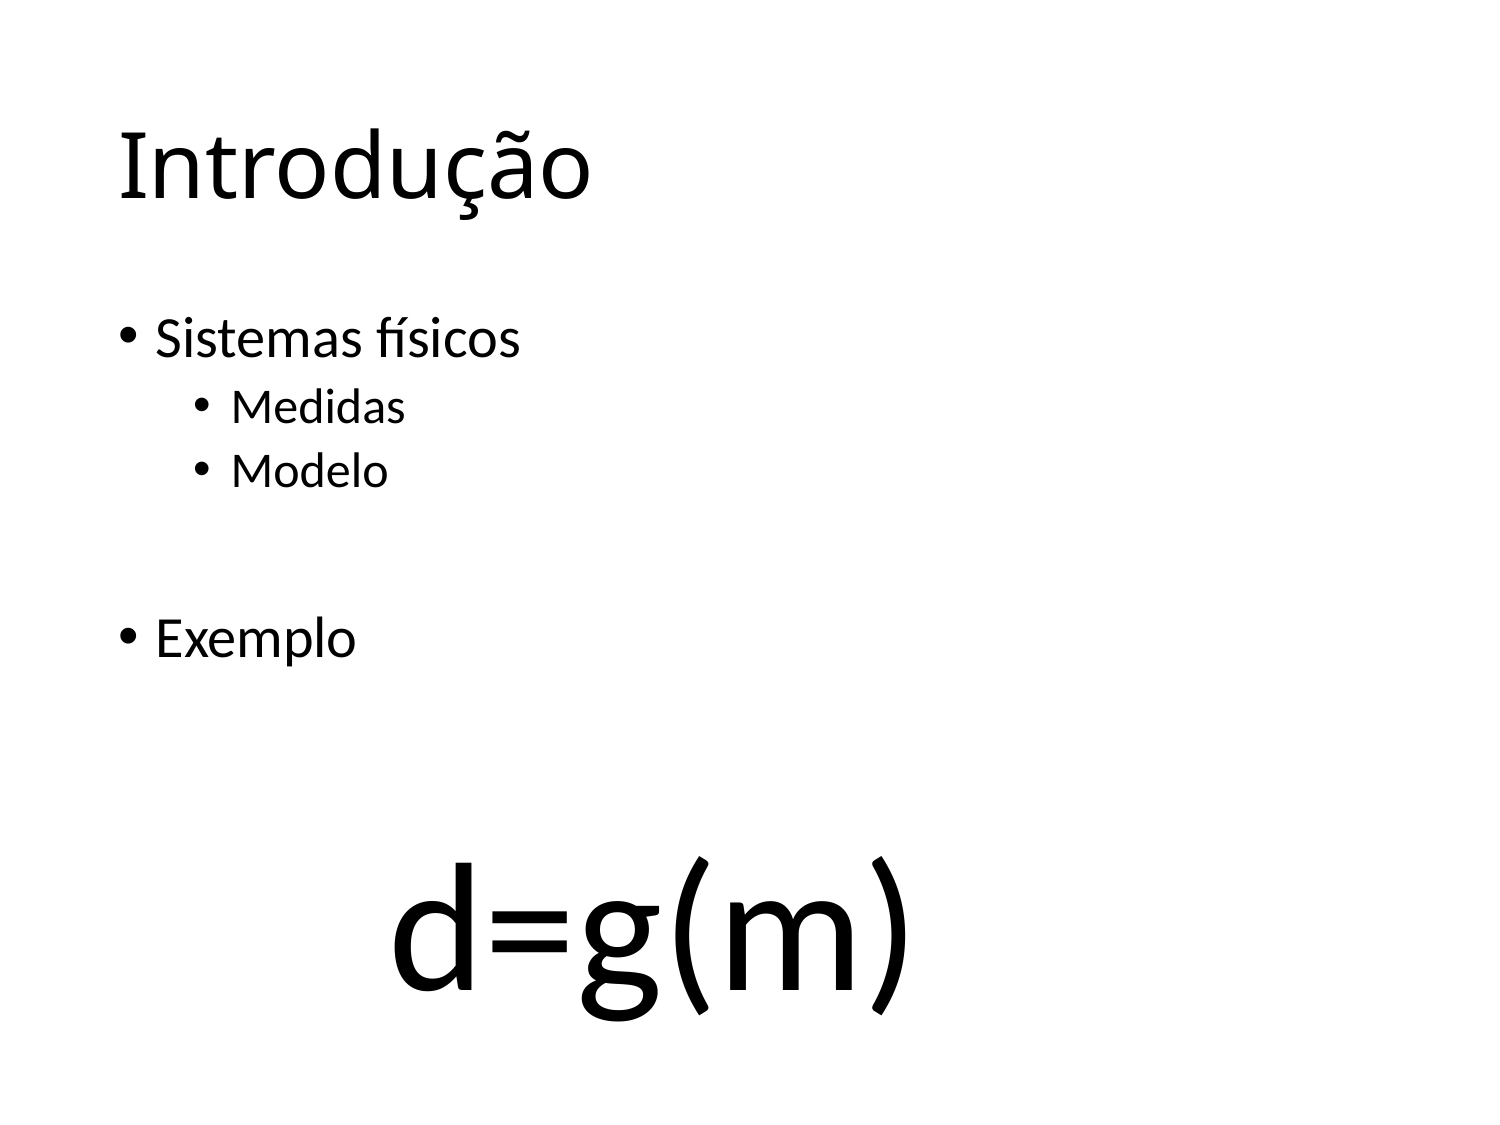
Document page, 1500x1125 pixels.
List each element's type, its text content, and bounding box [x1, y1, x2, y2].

text_box d=g(m) [373, 799, 973, 1035]
title Introdução [103, 59, 1397, 278]
text_box Exemplo [103, 599, 1397, 830]
list Sistemas físicos Medidas Modelo [103, 299, 1397, 530]
